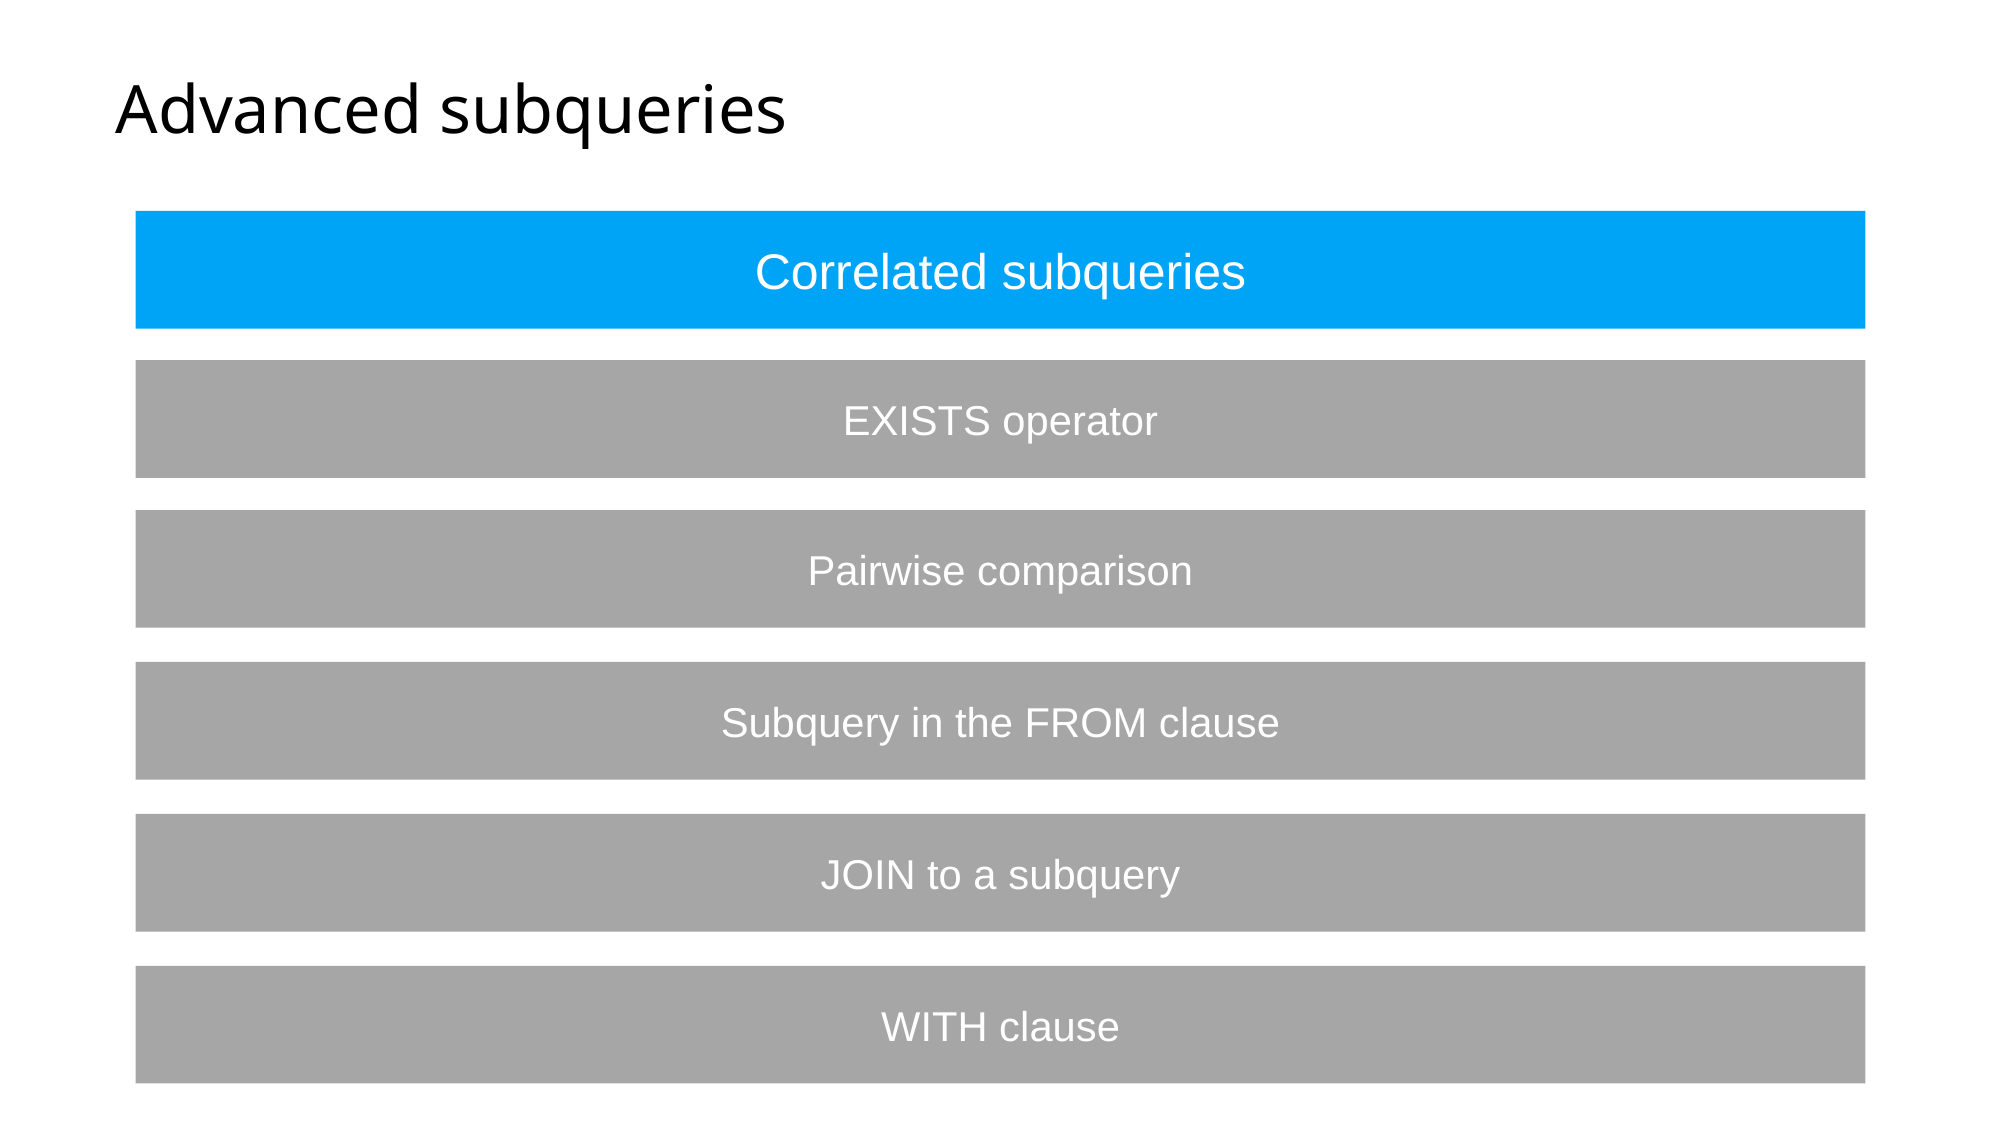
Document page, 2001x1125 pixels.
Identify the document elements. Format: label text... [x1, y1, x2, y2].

text_box Pairwise comparison [135, 509, 1866, 629]
text_box Correlated subqueries [135, 210, 1866, 330]
text_box JOIN to a subquery [135, 813, 1866, 933]
text_box EXISTS operator [135, 359, 1866, 479]
text_box WITH clause [135, 965, 1866, 1085]
text_box Advanced subqueries [100, 59, 1910, 155]
text_box Subquery in the FROM clause [135, 661, 1866, 781]
